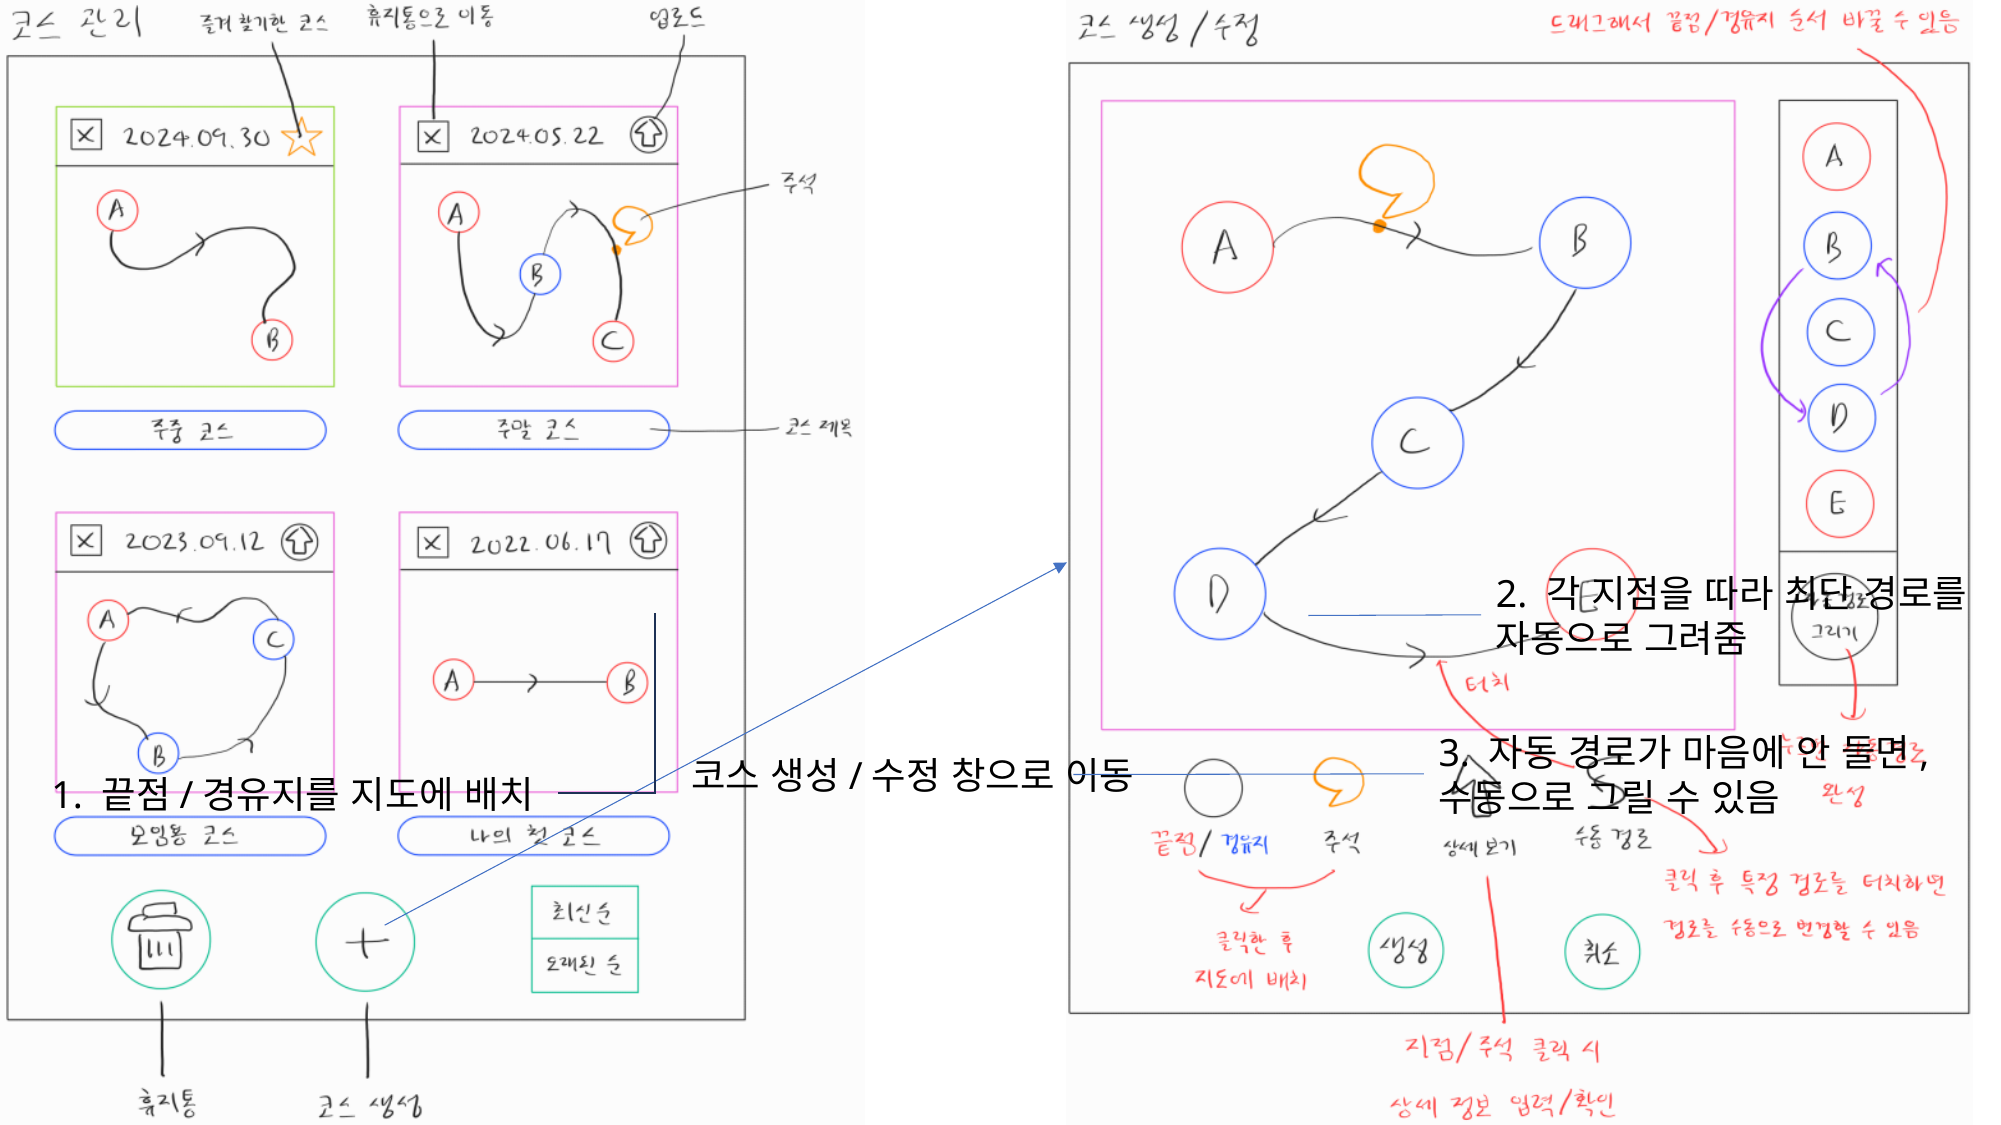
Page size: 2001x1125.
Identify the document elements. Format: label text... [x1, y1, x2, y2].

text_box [384, 562, 1067, 926]
picture [1066, 0, 1973, 1125]
picture [0, 0, 865, 1125]
text_box 2. 각 지점을 따라 최단 경로를 자동으로 그려줌 [1973, 562, 1983, 668]
